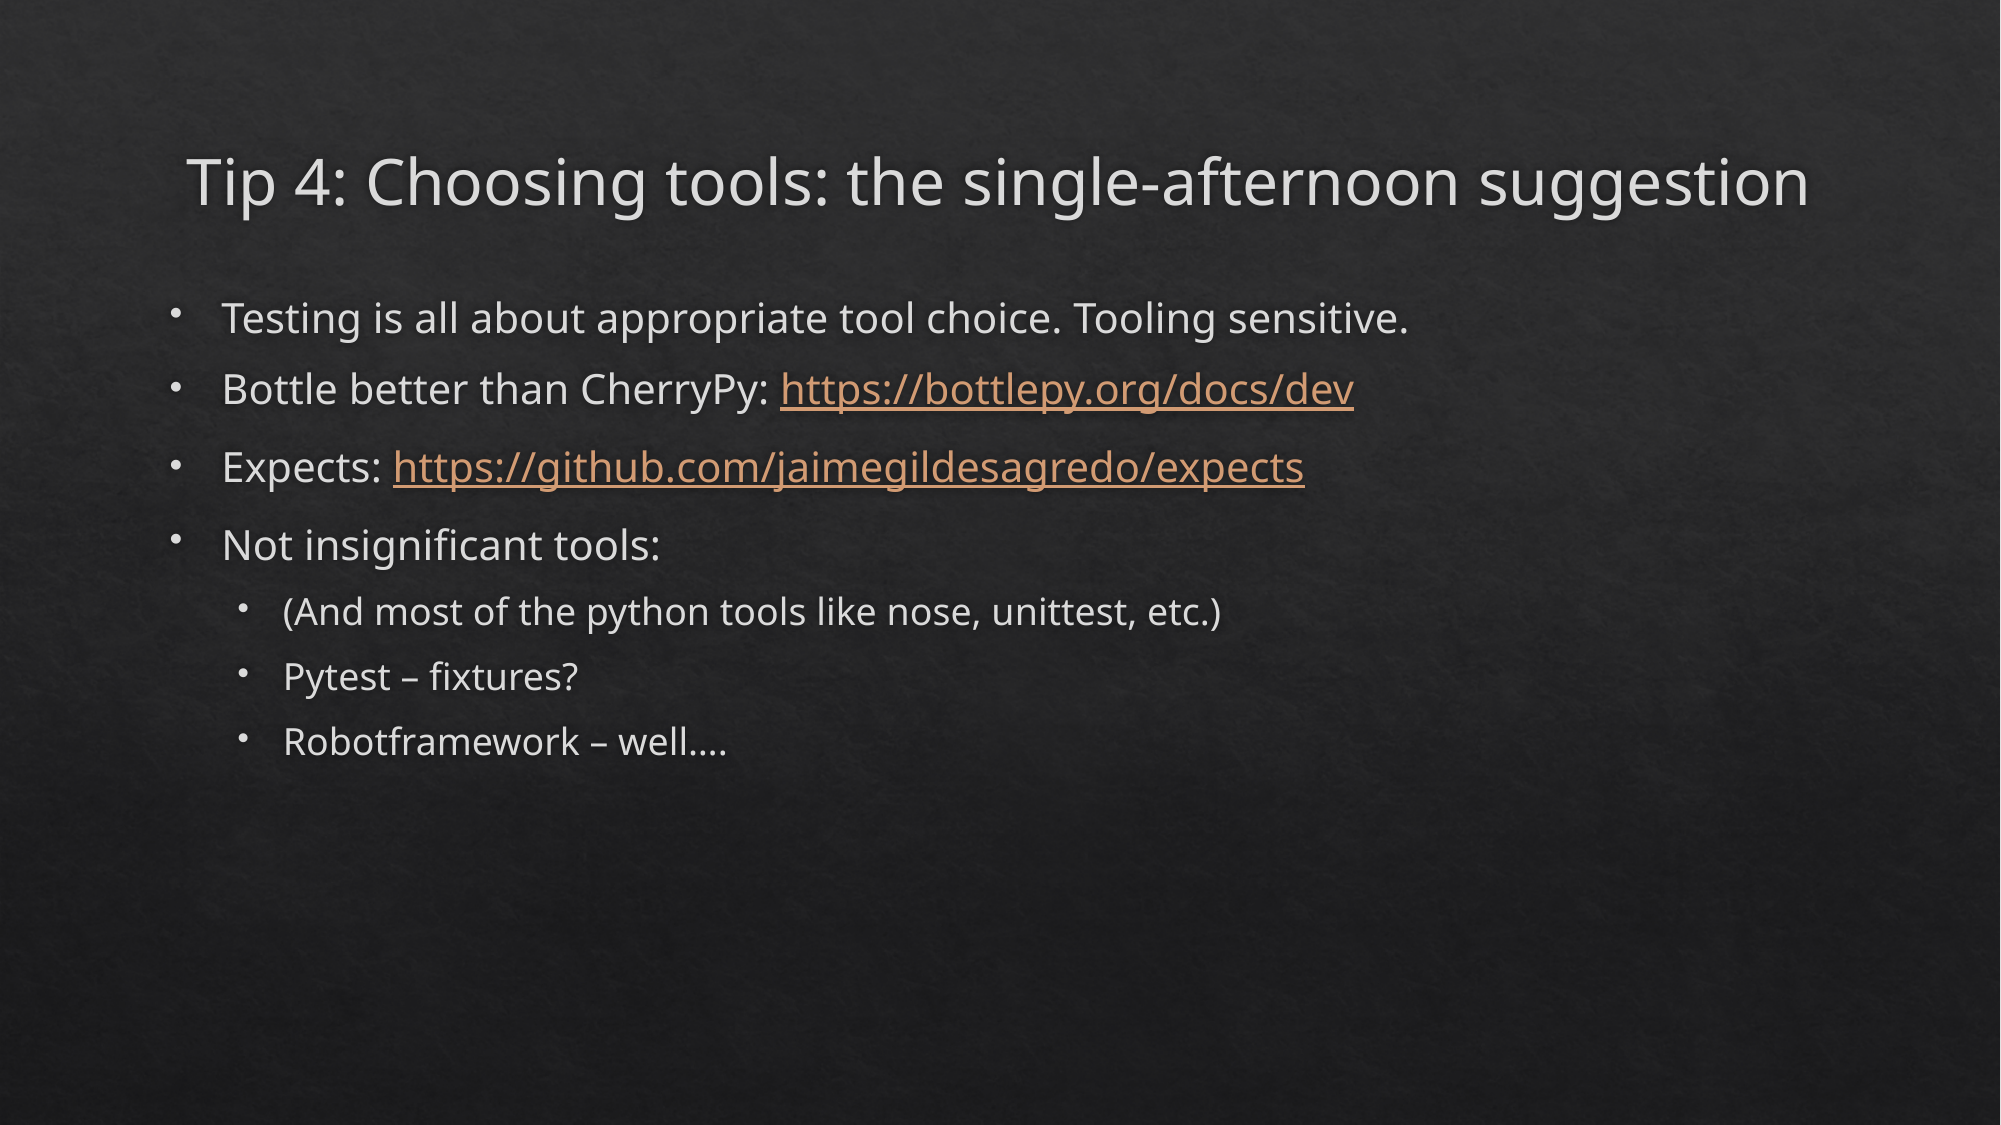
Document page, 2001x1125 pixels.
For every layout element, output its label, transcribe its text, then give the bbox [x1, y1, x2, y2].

list Testing is all about appropriate tool choice. Tooling sensitive. Bottle better than CherryPy: https://bottlepy.org/docs/dev Expects: https://github.com/jaimegildesagredo/expects Not insignificant tools: (And most of the python tools like nose, unittest, etc.) Pytest – fixtures? Robotframework – well…. [149, 284, 1849, 950]
title Tip 4: Choosing tools: the single-afternoon suggestion [149, 99, 1849, 260]
